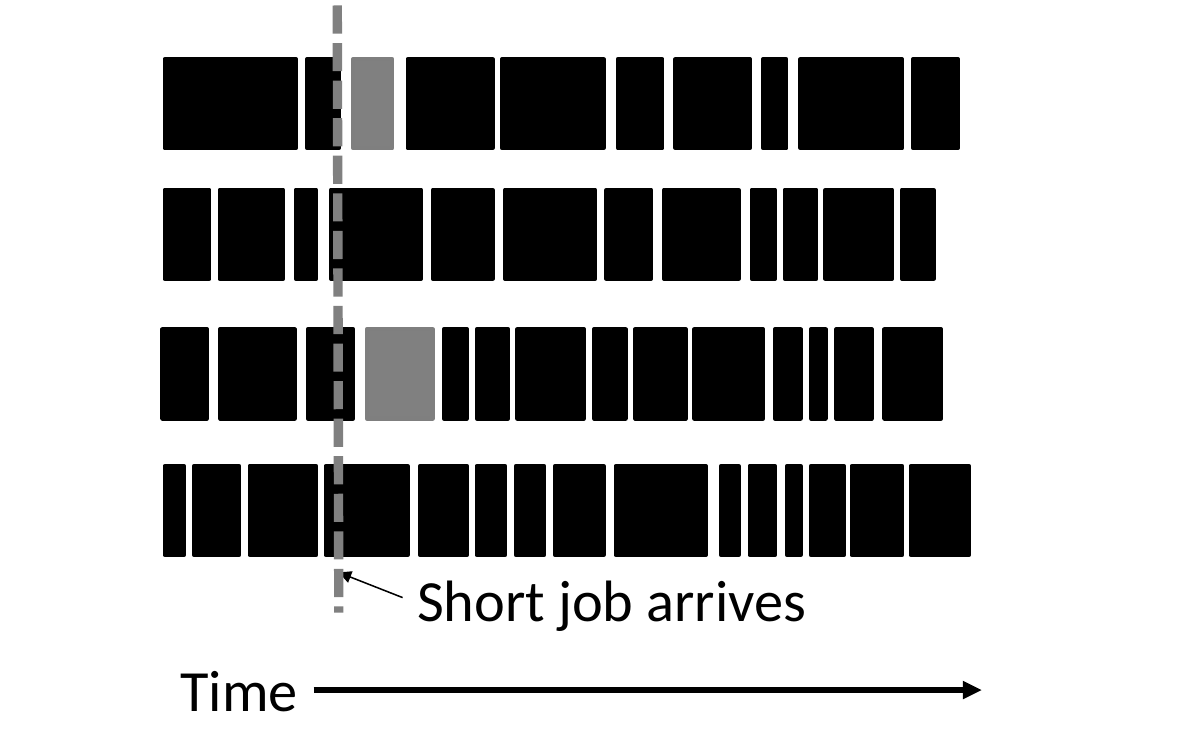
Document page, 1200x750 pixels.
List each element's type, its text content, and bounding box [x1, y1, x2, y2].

text_box [294, 188, 318, 281]
text_box [345, 188, 423, 281]
text_box [192, 464, 241, 557]
text_box [418, 464, 469, 557]
text_box [719, 464, 741, 557]
text_box [783, 188, 818, 281]
text_box [163, 464, 186, 557]
text_box [662, 188, 741, 281]
text_box [692, 327, 765, 421]
text_box [218, 188, 285, 281]
text_box [406, 57, 495, 150]
text_box [500, 57, 606, 150]
text_box [592, 327, 628, 421]
text_box [798, 57, 904, 150]
text_box [882, 327, 943, 421]
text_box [345, 572, 401, 599]
text_box [748, 464, 777, 557]
text_box [163, 188, 211, 281]
text_box [616, 57, 664, 150]
text_box [900, 188, 936, 281]
text_box [365, 327, 435, 421]
text_box [475, 327, 510, 421]
text_box [785, 464, 803, 557]
text_box [633, 327, 688, 421]
text_box [515, 327, 586, 421]
text_box [909, 464, 971, 557]
text_box [324, 464, 332, 557]
text_box [351, 57, 394, 150]
text_box [475, 464, 507, 557]
text_box [614, 464, 708, 557]
text_box [306, 327, 332, 421]
text_box [673, 57, 752, 150]
text_box [442, 327, 469, 421]
text_box [160, 327, 209, 421]
text_box [305, 57, 332, 150]
text_box [218, 327, 297, 421]
text_box [809, 464, 846, 557]
text_box [911, 57, 960, 150]
text_box [514, 464, 546, 557]
text_box [553, 464, 606, 557]
text_box [761, 57, 788, 150]
text_box [823, 188, 894, 281]
text_box [345, 464, 410, 557]
text_box [503, 188, 597, 281]
text_box [809, 327, 828, 421]
text_box [850, 464, 904, 557]
text_box [345, 327, 355, 421]
text_box [604, 188, 653, 281]
text_box [431, 188, 495, 281]
text_box [750, 188, 777, 281]
text_box [248, 464, 318, 557]
text_box Time [165, 645, 313, 750]
text_box [834, 327, 874, 421]
text_box Short job arrives [402, 555, 822, 640]
text_box [163, 57, 298, 150]
text_box [773, 327, 803, 421]
